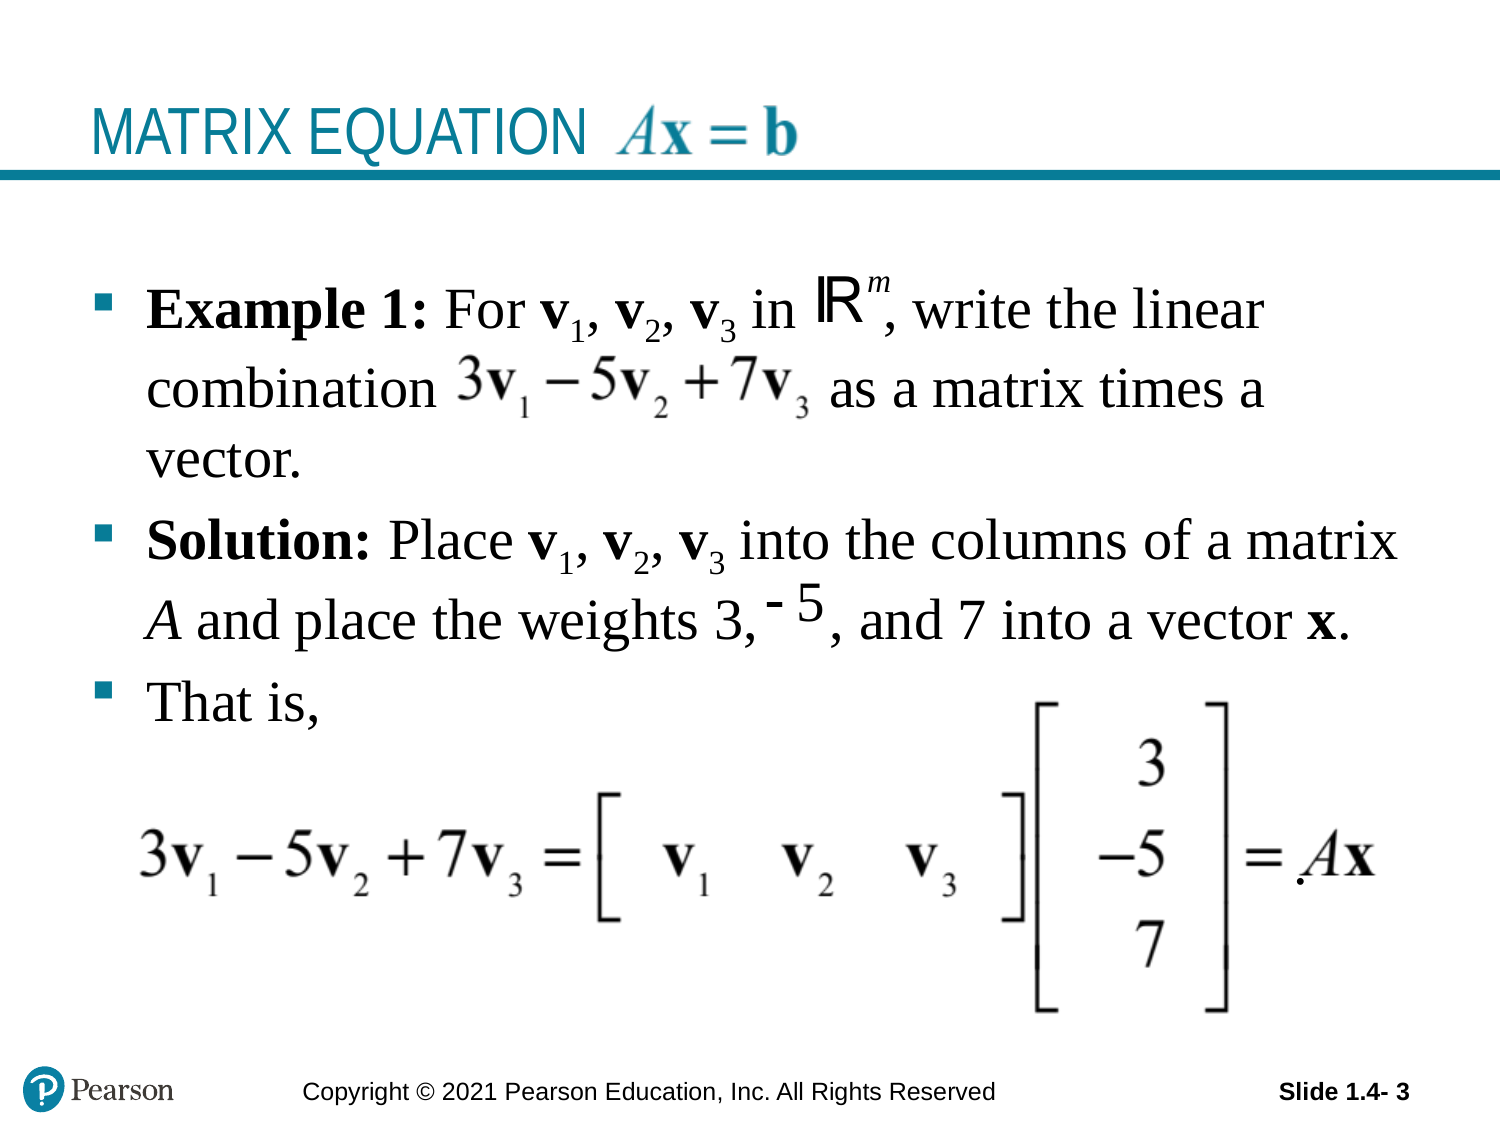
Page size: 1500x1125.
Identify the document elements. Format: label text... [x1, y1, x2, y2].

title MATRIX EQUATION [75, 0, 1425, 175]
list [612, 101, 800, 157]
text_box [762, 579, 825, 628]
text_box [812, 262, 896, 328]
footer Copyright © 2021 Pearson Education, Inc. All Rights Reserved [287, 1034, 1125, 1113]
list Example 1: For v1, v2, v3 in , write the linear combination as a matrix times a vector. Solution: Place v1, v2, v3 into the columns of a matrix A and place the weights 3, , and 7 into a vector x. That is, . [75, 262, 1425, 1013]
slide_number Slide 1.4- 3 [1125, 1034, 1425, 1113]
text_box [455, 337, 810, 421]
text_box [137, 698, 1380, 1014]
